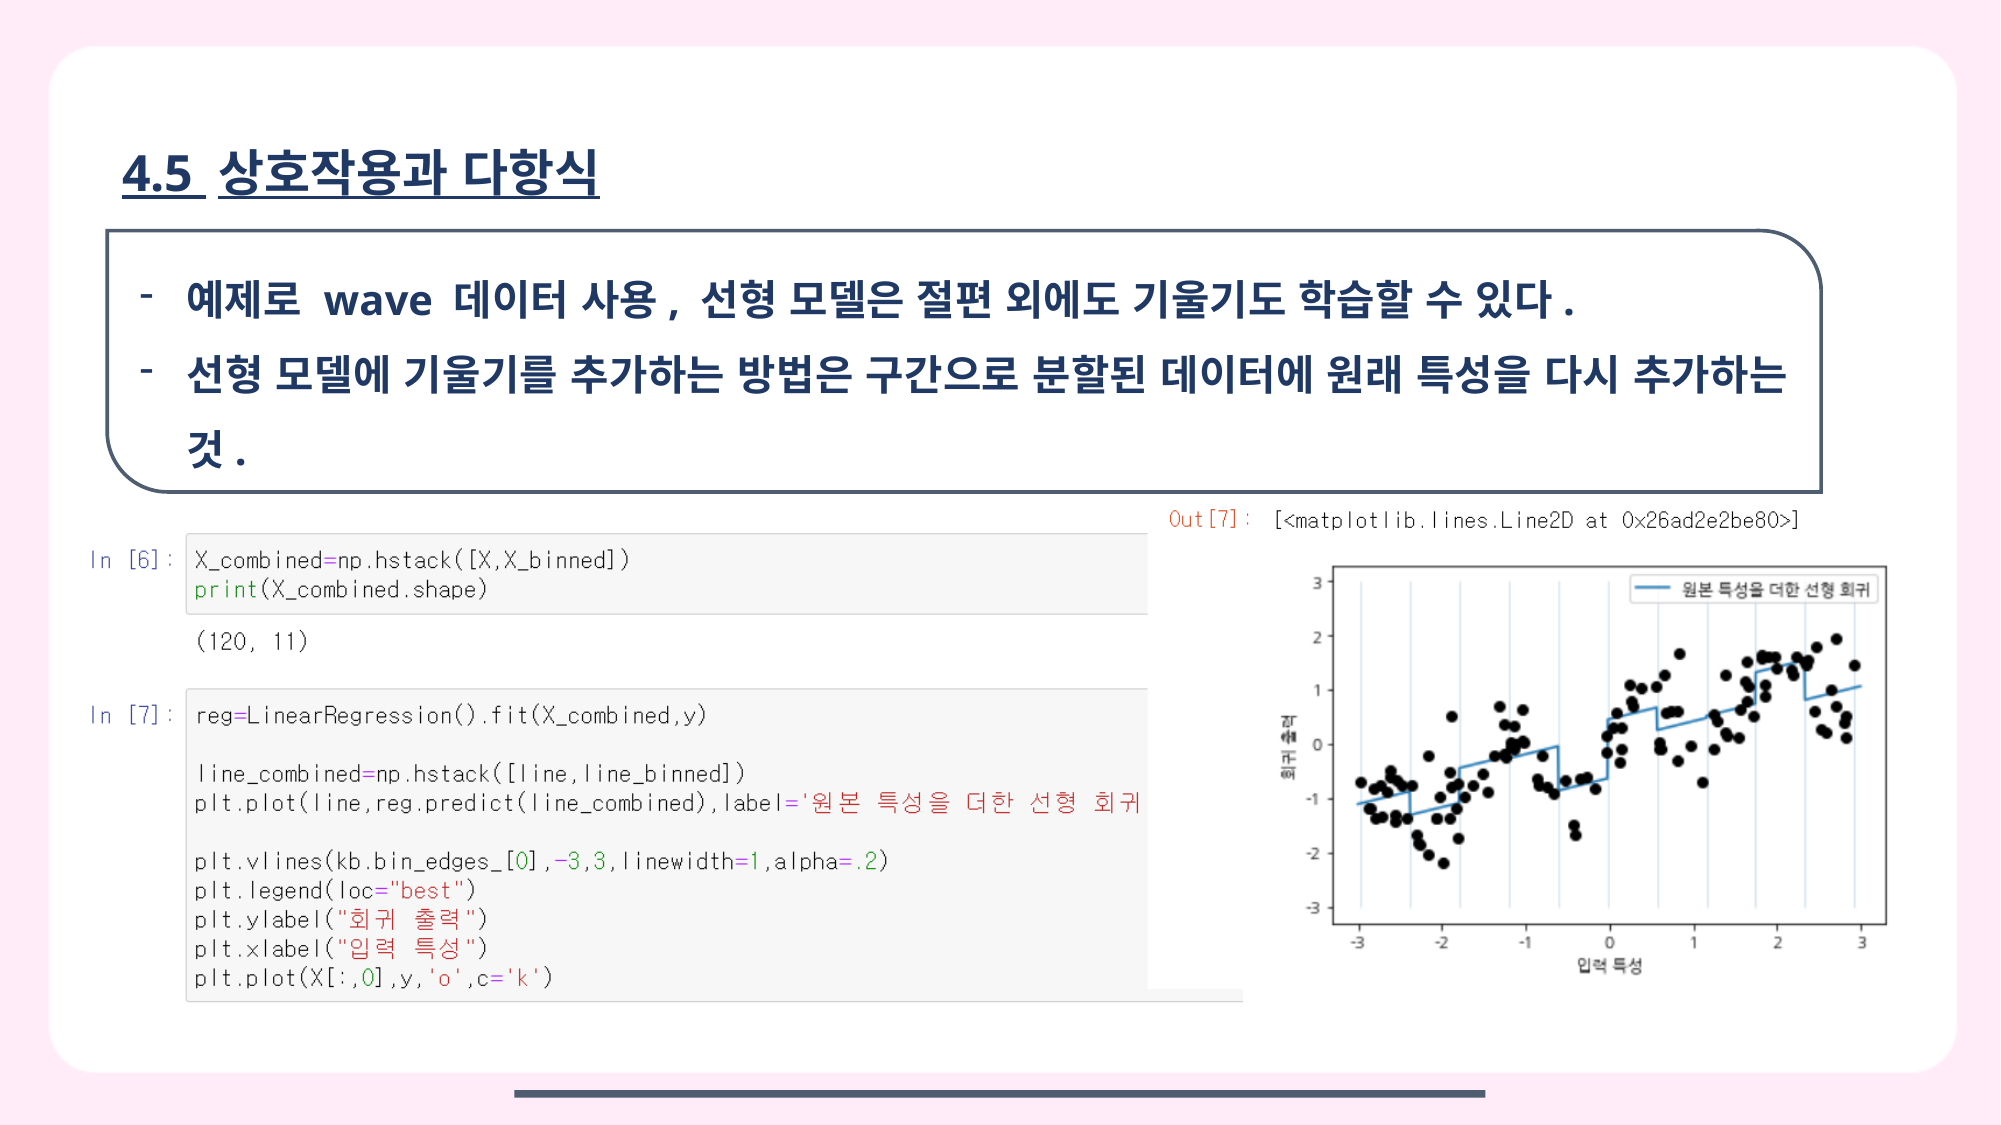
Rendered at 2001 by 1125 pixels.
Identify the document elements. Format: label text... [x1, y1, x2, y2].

text_box 4.5 상호작용과 다항식 [107, 104, 1282, 209]
text_box [513, 1089, 1487, 1099]
text_box 예제로 wave 데이터 사용, 선형 모델은 절편 외에도 기울기도 학습할 수 있다. 선형 모델에 기울기를 추가하는 방법은 구간으로 분할된 데이터에 원래 특성을 다시 추가하는 것. [106, 229, 1823, 493]
picture [0, 0, 2001, 1125]
